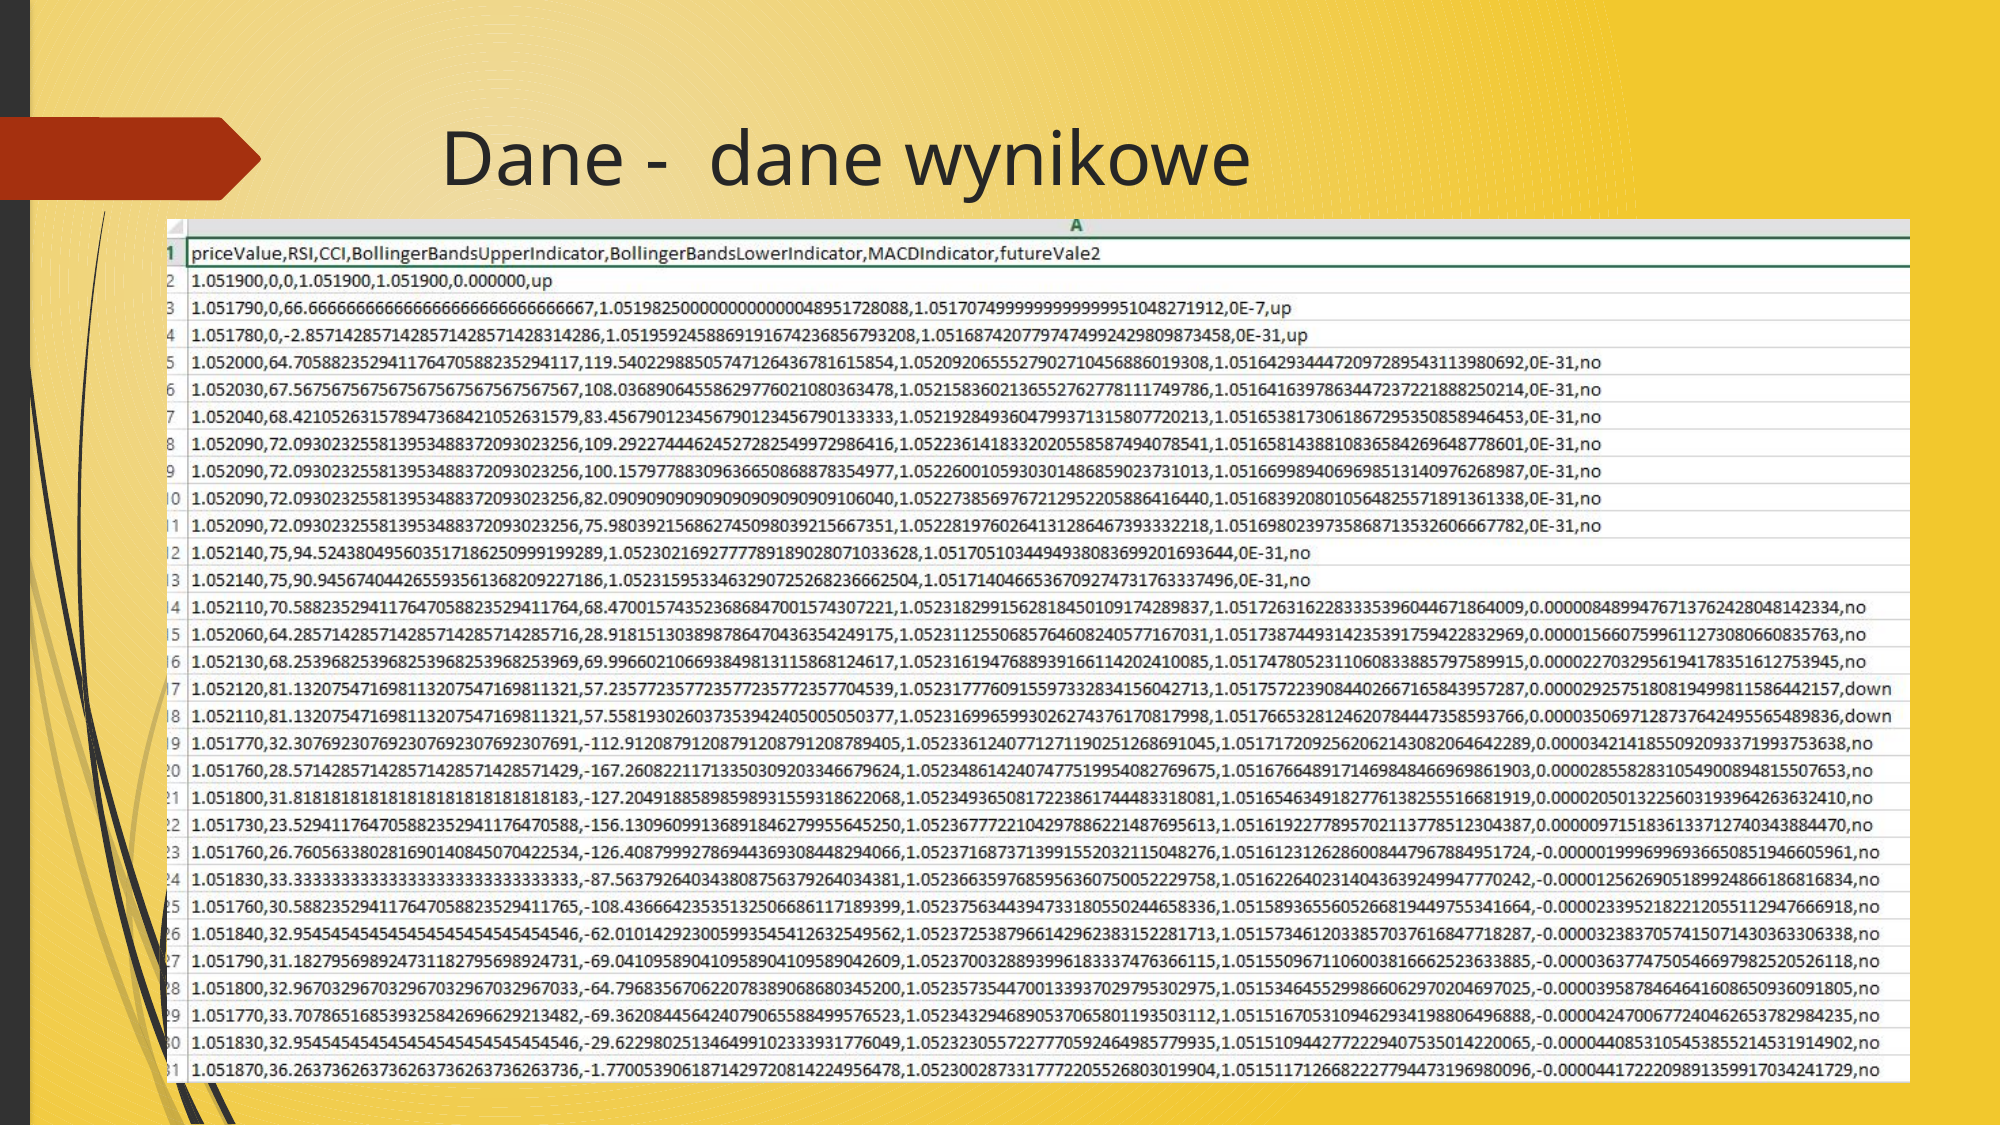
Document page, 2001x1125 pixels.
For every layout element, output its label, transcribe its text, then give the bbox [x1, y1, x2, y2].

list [167, 219, 1910, 1083]
title Dane - dane wynikowe [425, 102, 1888, 217]
